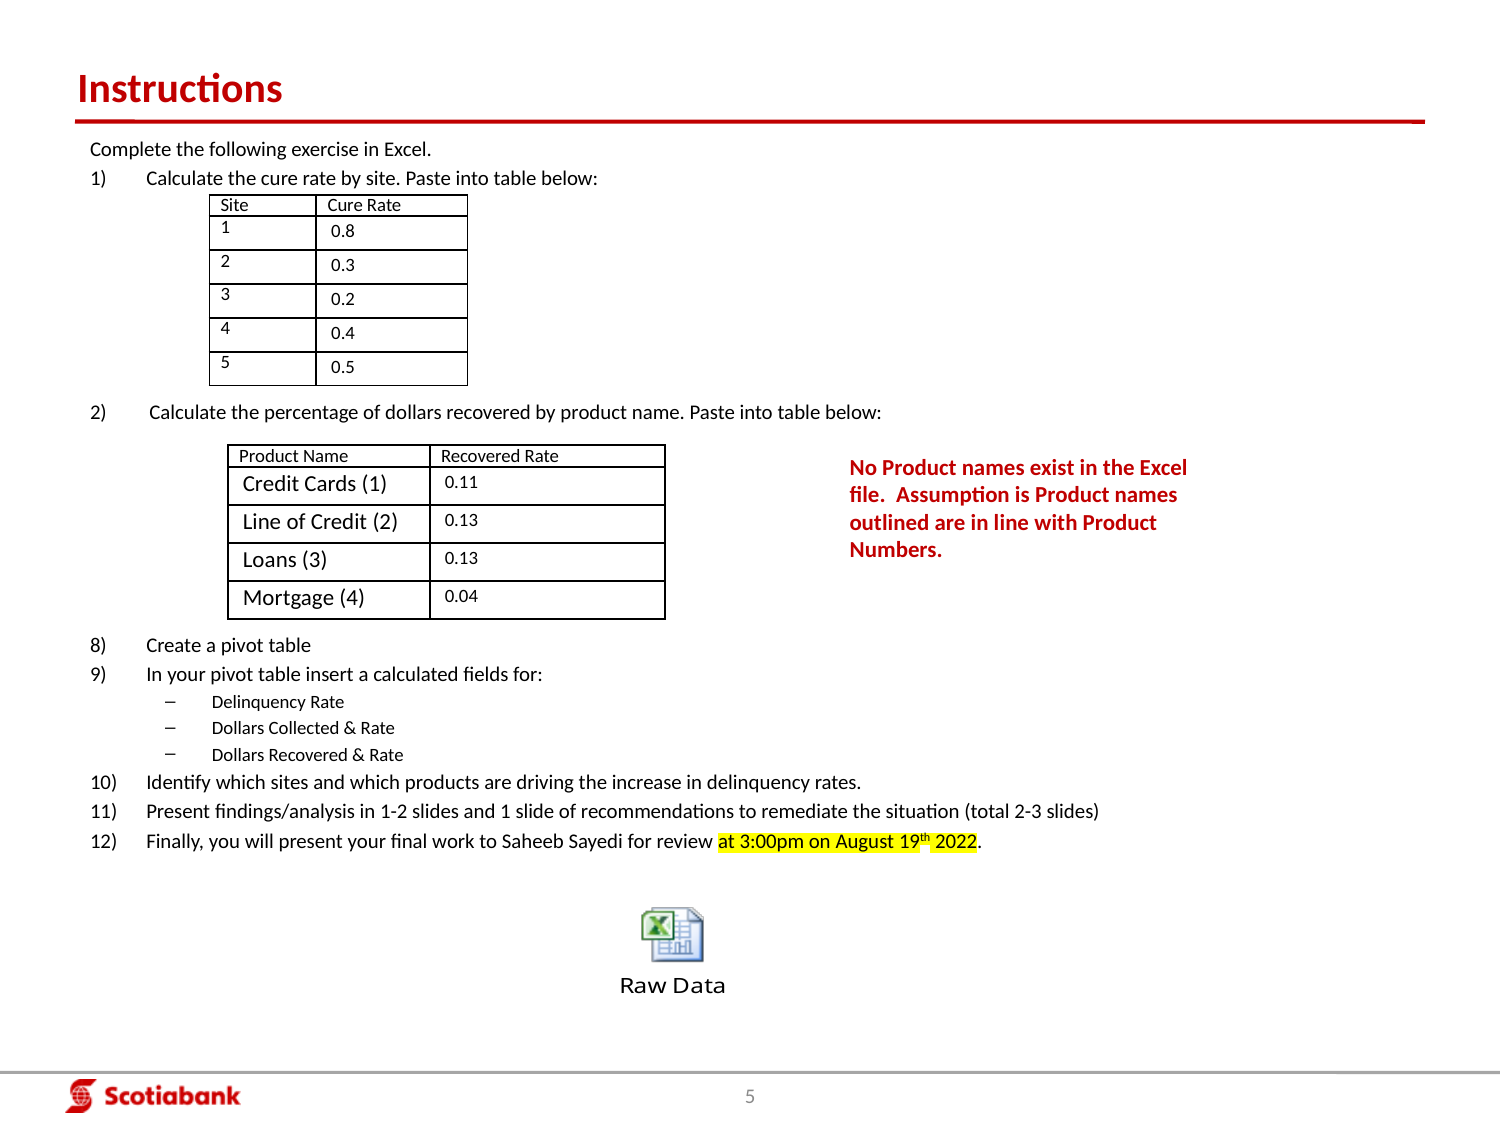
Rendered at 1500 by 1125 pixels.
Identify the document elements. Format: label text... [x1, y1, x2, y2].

table_cell 0.13 [431, 544, 664, 580]
table_cell 0.04 [431, 582, 664, 618]
table_cell Loans (3) [229, 544, 429, 580]
title Instructions [62, 39, 1413, 132]
table_header Cure Rate [317, 196, 467, 215]
table_cell Mortgage (4) [229, 582, 429, 618]
table_cell 0.4 [317, 319, 467, 351]
table_cell 5 [210, 353, 315, 385]
text_box No Product names exist in the Excel file. Assumption is Product names outlined are in line with Product Numbers. [834, 445, 1213, 570]
table_cell 0.2 [317, 285, 467, 317]
table_cell Line of Credit (2) [229, 506, 429, 542]
table_header Recovered Rate [431, 446, 664, 466]
table_cell 0.11 [431, 468, 664, 504]
picture [65, 1079, 241, 1113]
table_header Site [210, 196, 315, 215]
table_cell 1 [210, 217, 315, 249]
table_cell 0.13 [431, 506, 664, 542]
table_cell 2 [210, 251, 315, 283]
table_cell Credit Cards (1) [229, 468, 429, 504]
table_cell 0.8 [317, 217, 467, 249]
table_cell 3 [210, 285, 315, 317]
table_cell 0.3 [317, 251, 467, 283]
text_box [575, 906, 771, 1051]
table_header Product Name [229, 446, 429, 466]
table_cell 0.5 [317, 353, 467, 385]
slide_number 5 [575, 1065, 925, 1125]
list Complete the following exercise in Excel. Calculate the cure rate by site. Paste into table below: 2) Calculate the percentage of dollars recovered by product name. Paste into table below: Create a pivot table In your pivot table insert a calculated fields for: Delinquency Rate Dollars Collected & Rate Dollars Recovered & Rate Identify which sites and which products are driving the increase in delinquency rates. Present findings/analysis in 1-2 slides and 1 slide of recommendations to remediate the situation (total 2-3 slides) Finally, you will present your final work to Saheeb Sayedi for review at 3:00pm on August 19th 2022. [75, 128, 1412, 1052]
table_cell 4 [210, 319, 315, 351]
